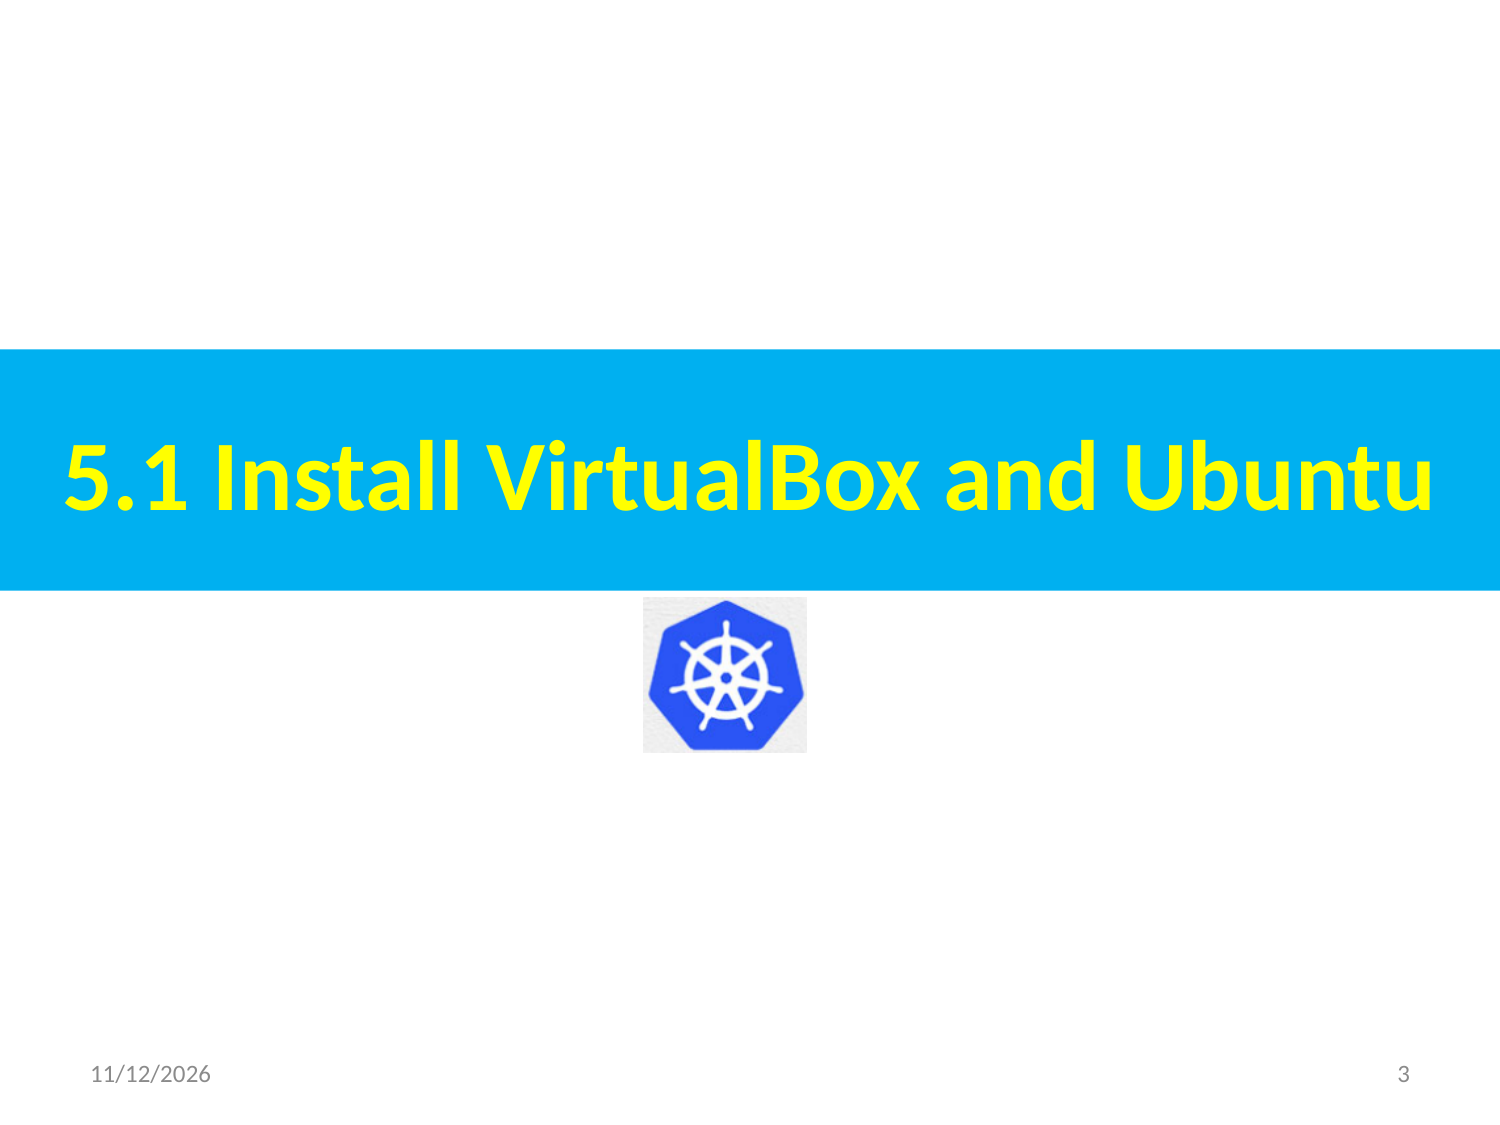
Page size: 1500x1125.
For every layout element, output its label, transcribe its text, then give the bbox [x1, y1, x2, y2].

slide_number 3 [1074, 1042, 1425, 1103]
title 5.1 Install VirtualBox and Ubuntu [0, 349, 1500, 591]
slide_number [75, 1042, 425, 1103]
picture [643, 596, 807, 753]
